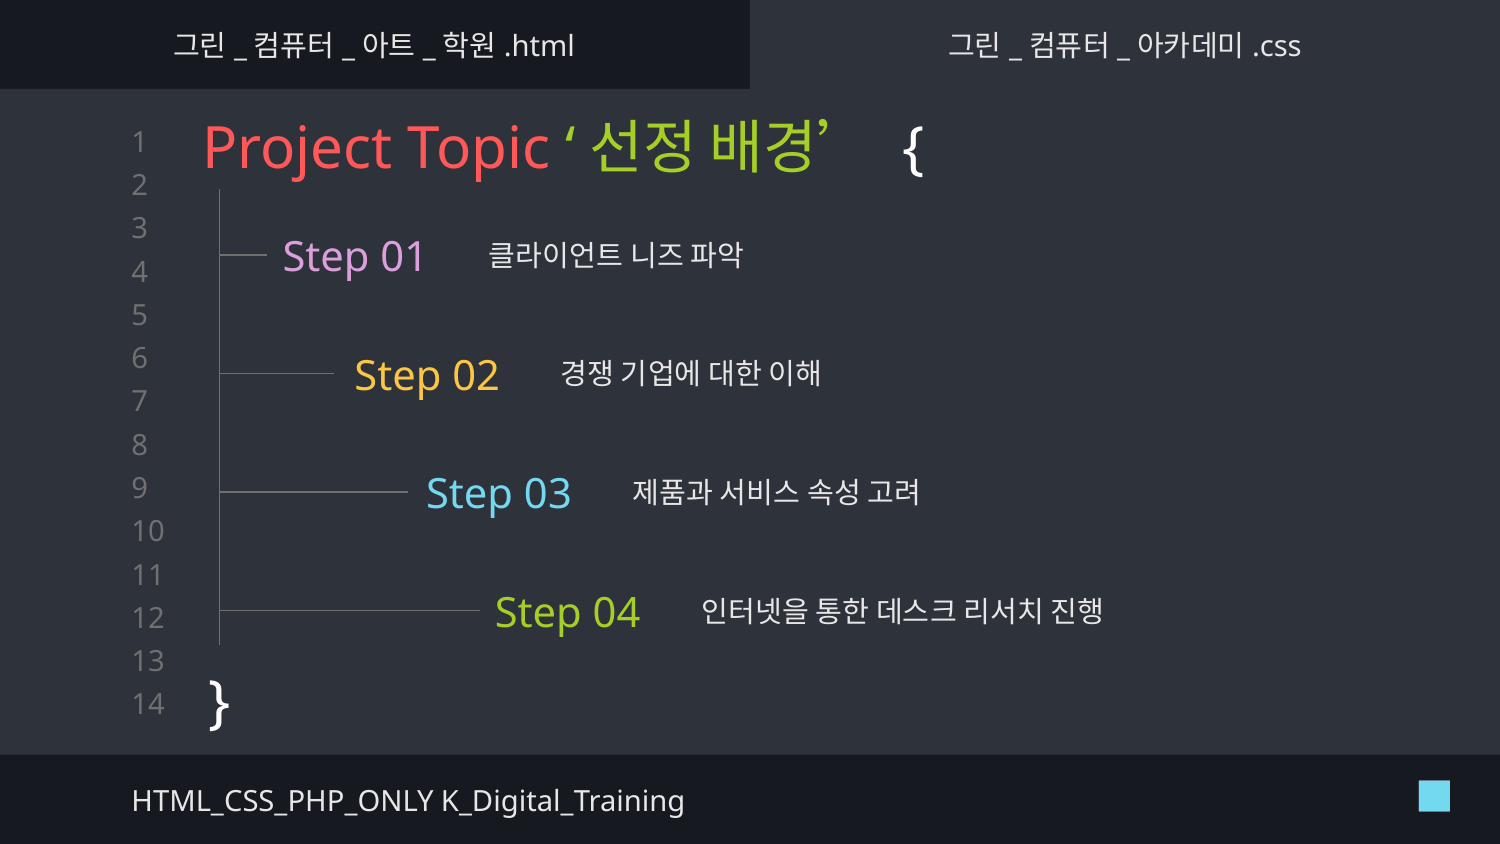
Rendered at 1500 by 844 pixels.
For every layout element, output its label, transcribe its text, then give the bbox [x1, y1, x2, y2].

subtitle 그린_컴퓨터_아트_학원.html [0, 15, 749, 74]
text_box [210, 602, 215, 619]
subtitle 그린_컴퓨터_아카데미.css [750, 15, 1500, 74]
text_box 경쟁 기업에 대한 이해 [545, 325, 1199, 422]
text_box Step 02 [339, 325, 545, 422]
subtitle HTML_CSS_PHP_ONLY K_Digital_Training [116, 770, 915, 829]
text_box 제품과 서비스 속성 고려 [617, 443, 1271, 540]
text_box Step 01 [267, 206, 473, 303]
text_box Step 03 [410, 443, 617, 540]
title Project Topic ‘선정 배경’ { [187, 95, 1384, 185]
text_box 인터넷을 통한 데스크 리서치 진행 [686, 562, 1340, 659]
text_box Step 04 [479, 562, 686, 659]
text_box [224, 483, 229, 491]
text_box } [177, 648, 261, 749]
text_box [1418, 780, 1450, 812]
text_box [210, 483, 215, 501]
text_box 클라이언트 니즈 파악 [473, 206, 1127, 303]
text_box [210, 365, 215, 382]
